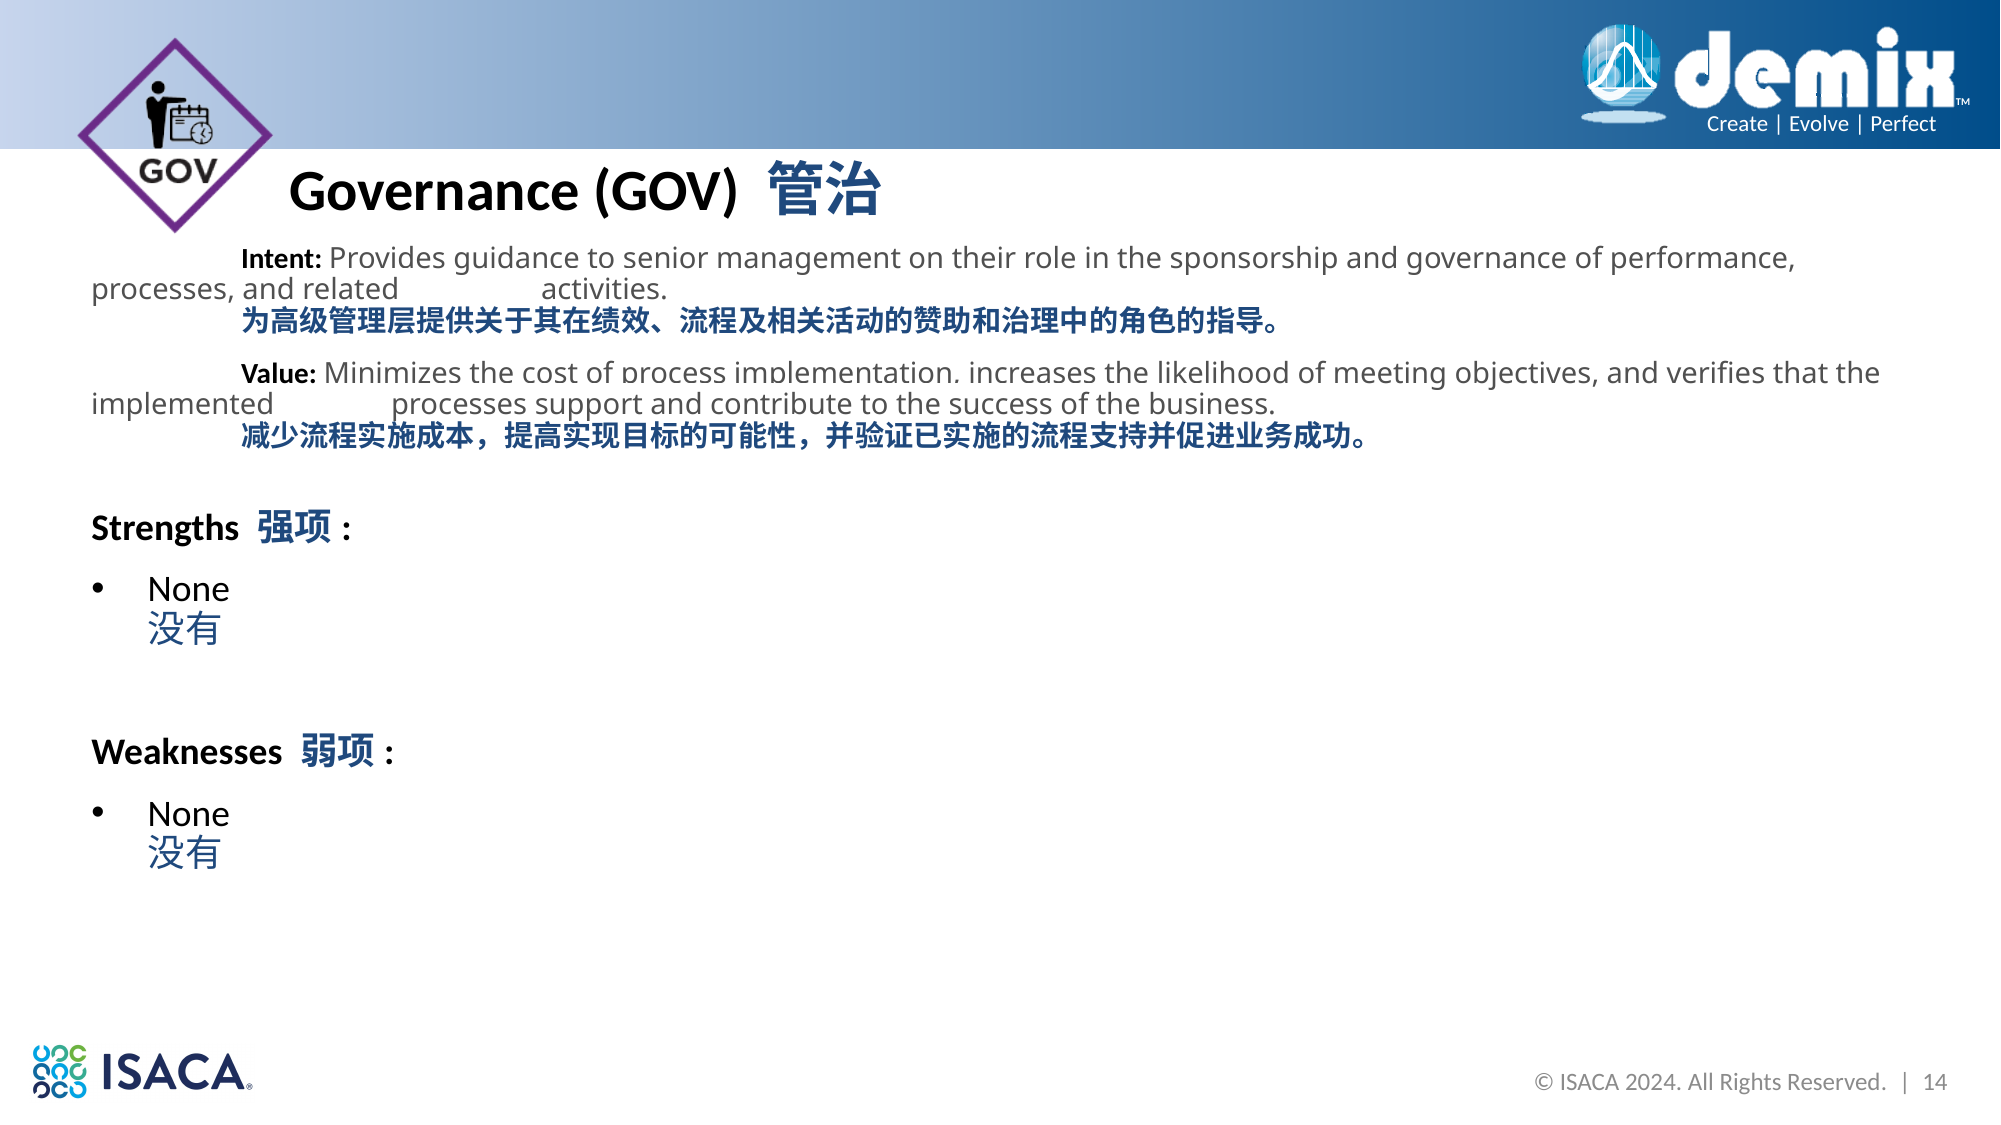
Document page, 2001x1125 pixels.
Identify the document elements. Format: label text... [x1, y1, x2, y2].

picture [29, 1043, 255, 1103]
picture [76, 37, 275, 236]
list Intent: Provides guidance to senior management on their role in the sponsorship and governance of performance, processes, and related activities. 为高级管理层提供关于其在绩效、流程及相关活动的赞助和治理中的角色的指导。 Value: Minimizes the cost of process implementation, increases the likelihood of meeting objectives, and verifies that the implemented processes support and contribute to the success of the business. 减少流程实施成本，提高实现目标的可能性，并验证已实施的流程支持并促进业务成功。 [76, 235, 1924, 486]
picture [1549, 3, 2000, 153]
title Governance (GOV) 管治 [275, 146, 1919, 235]
text_box Strengths 强项: None 没有 Weaknesses 弱项: None 没有 [76, 500, 1925, 1009]
